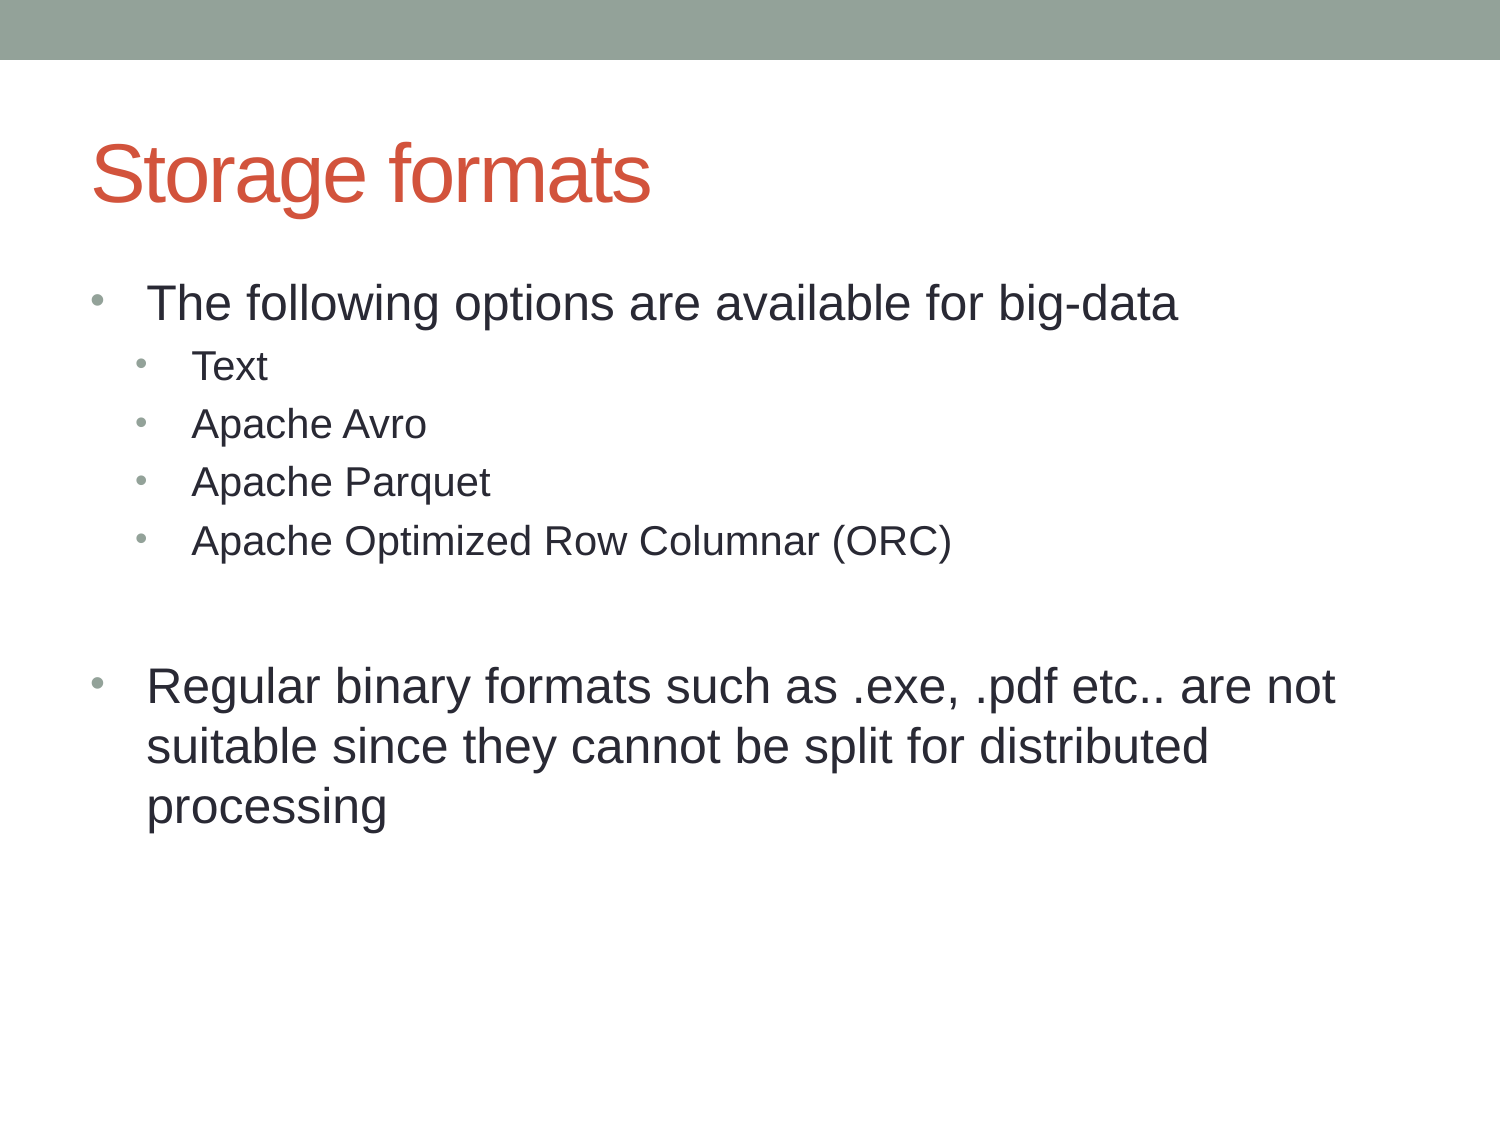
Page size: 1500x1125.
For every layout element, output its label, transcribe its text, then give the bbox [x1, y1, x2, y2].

title Storage formats [75, 87, 1425, 250]
list The following options are available for big-data Text Apache Avro Apache Parquet Apache Optimized Row Columnar (ORC) Regular binary formats such as .exe, .pdf etc.. are not suitable since they cannot be split for distributed processing [75, 262, 1425, 1063]
